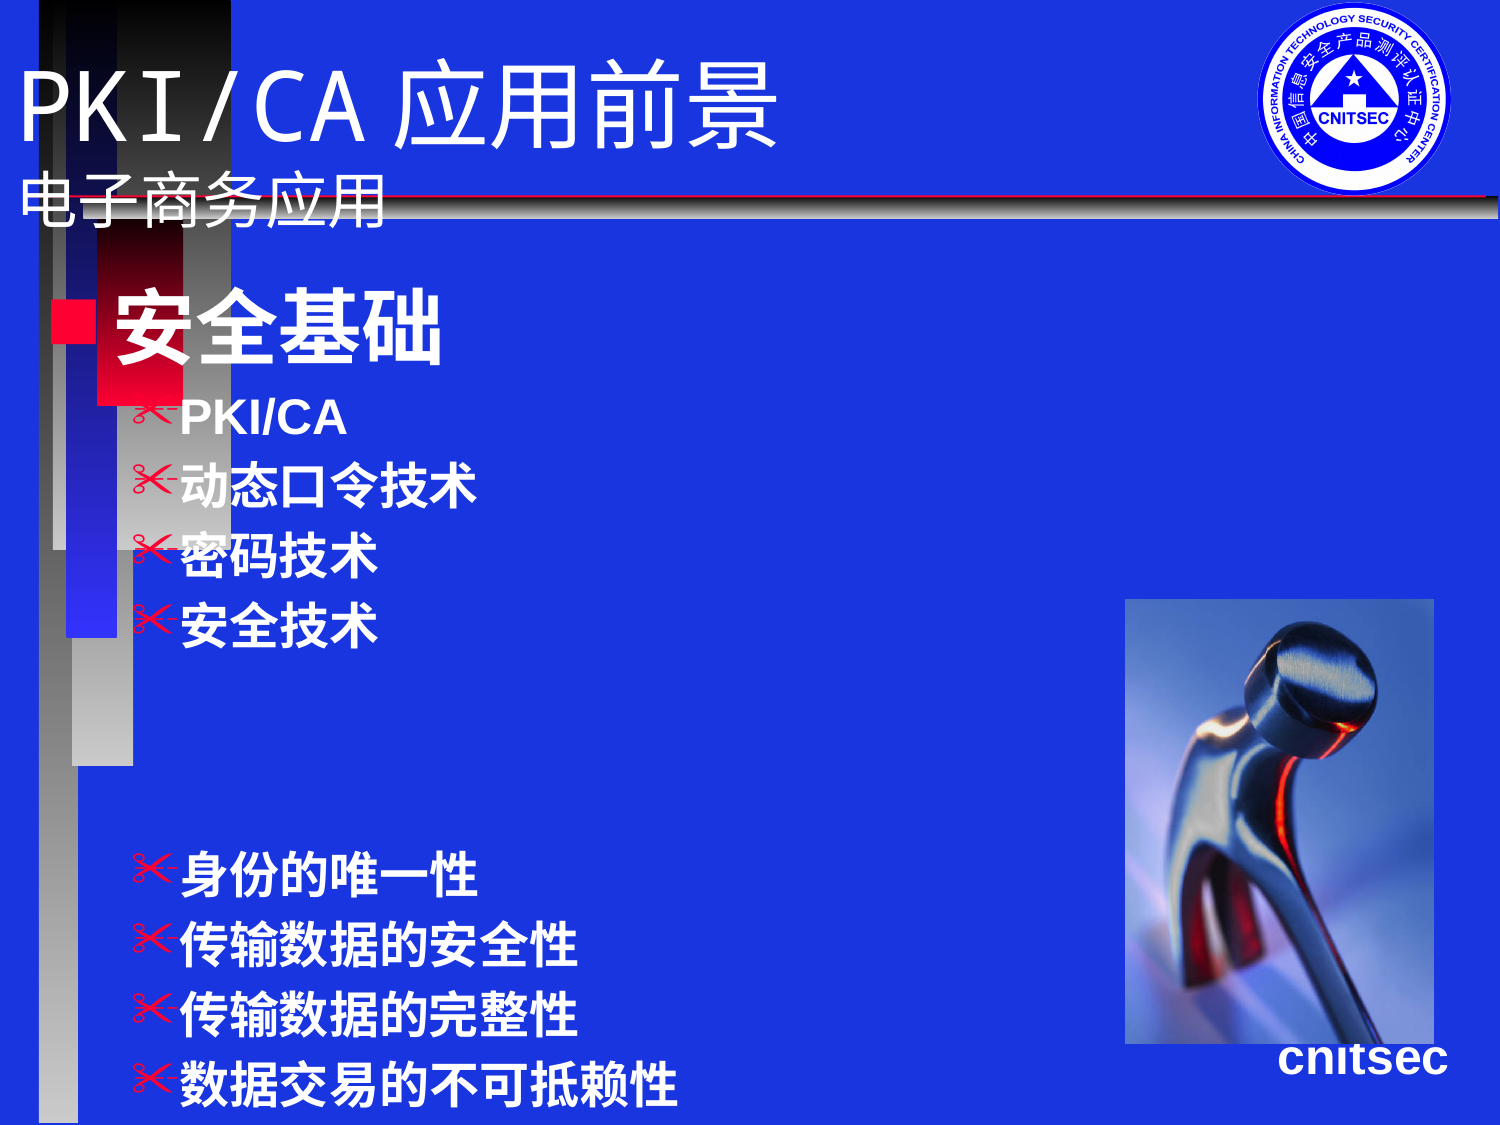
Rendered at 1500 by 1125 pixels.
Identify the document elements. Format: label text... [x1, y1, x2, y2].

picture [1124, 599, 1434, 1045]
title PKI/CA应用前景 电子商务应用 [0, 0, 1500, 244]
list 安全基础 PKI/CA 动态口令技术 密码技术 安全技术 身份的唯一性 传输数据的安全性 传输数据的完整性 数据交易的不可抵赖性 [40, 266, 1392, 1018]
